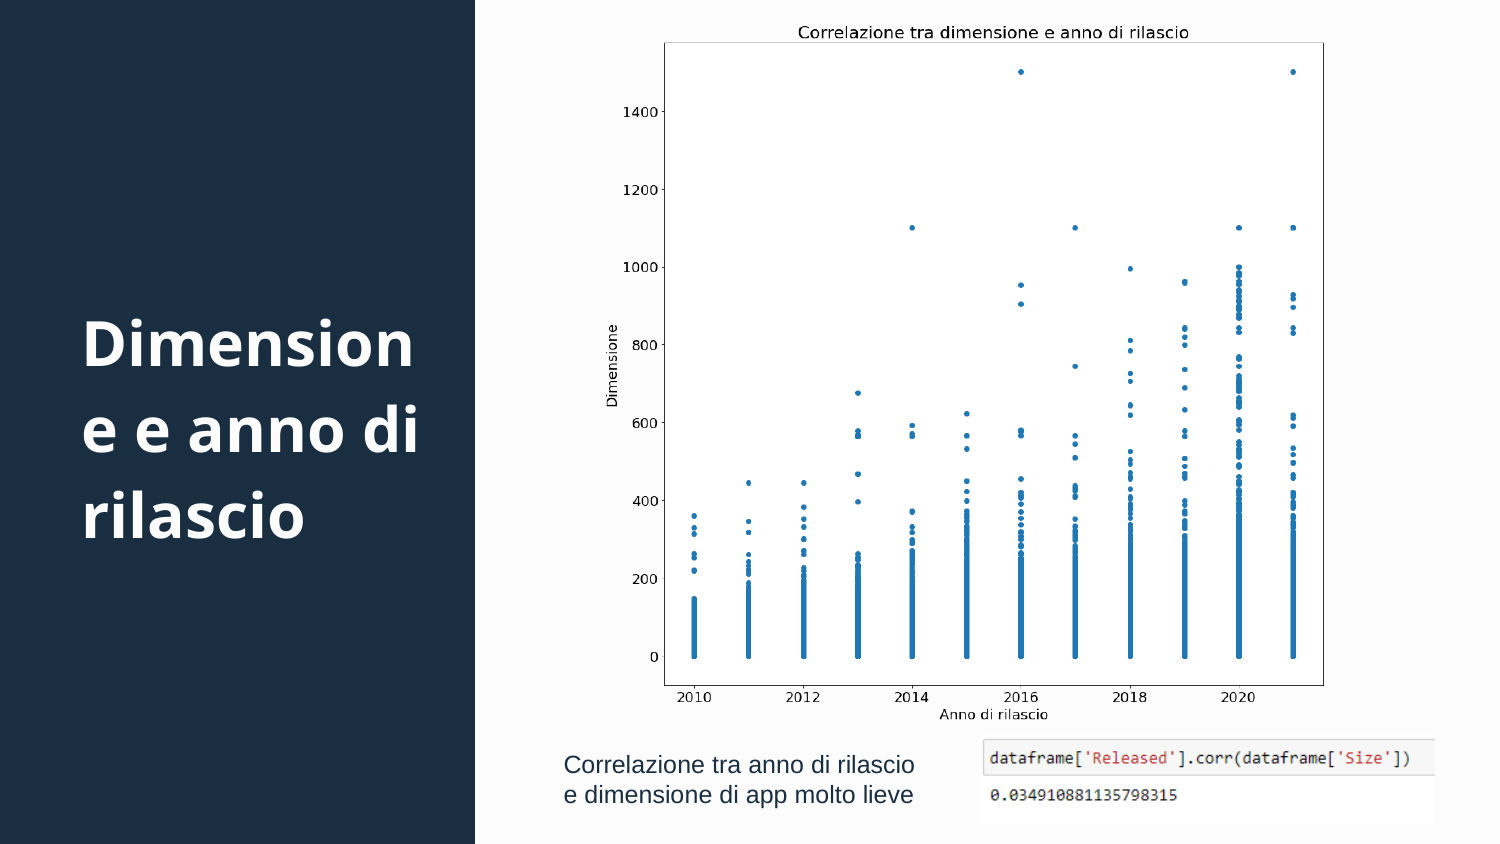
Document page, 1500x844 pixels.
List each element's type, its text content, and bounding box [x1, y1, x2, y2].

picture [977, 734, 1435, 824]
title Dimensione e anno di rilascio [66, 280, 462, 563]
picture [598, 20, 1328, 727]
text_box Correlazione tra anno di rilascio e dimensione di app molto lieve [548, 740, 952, 816]
